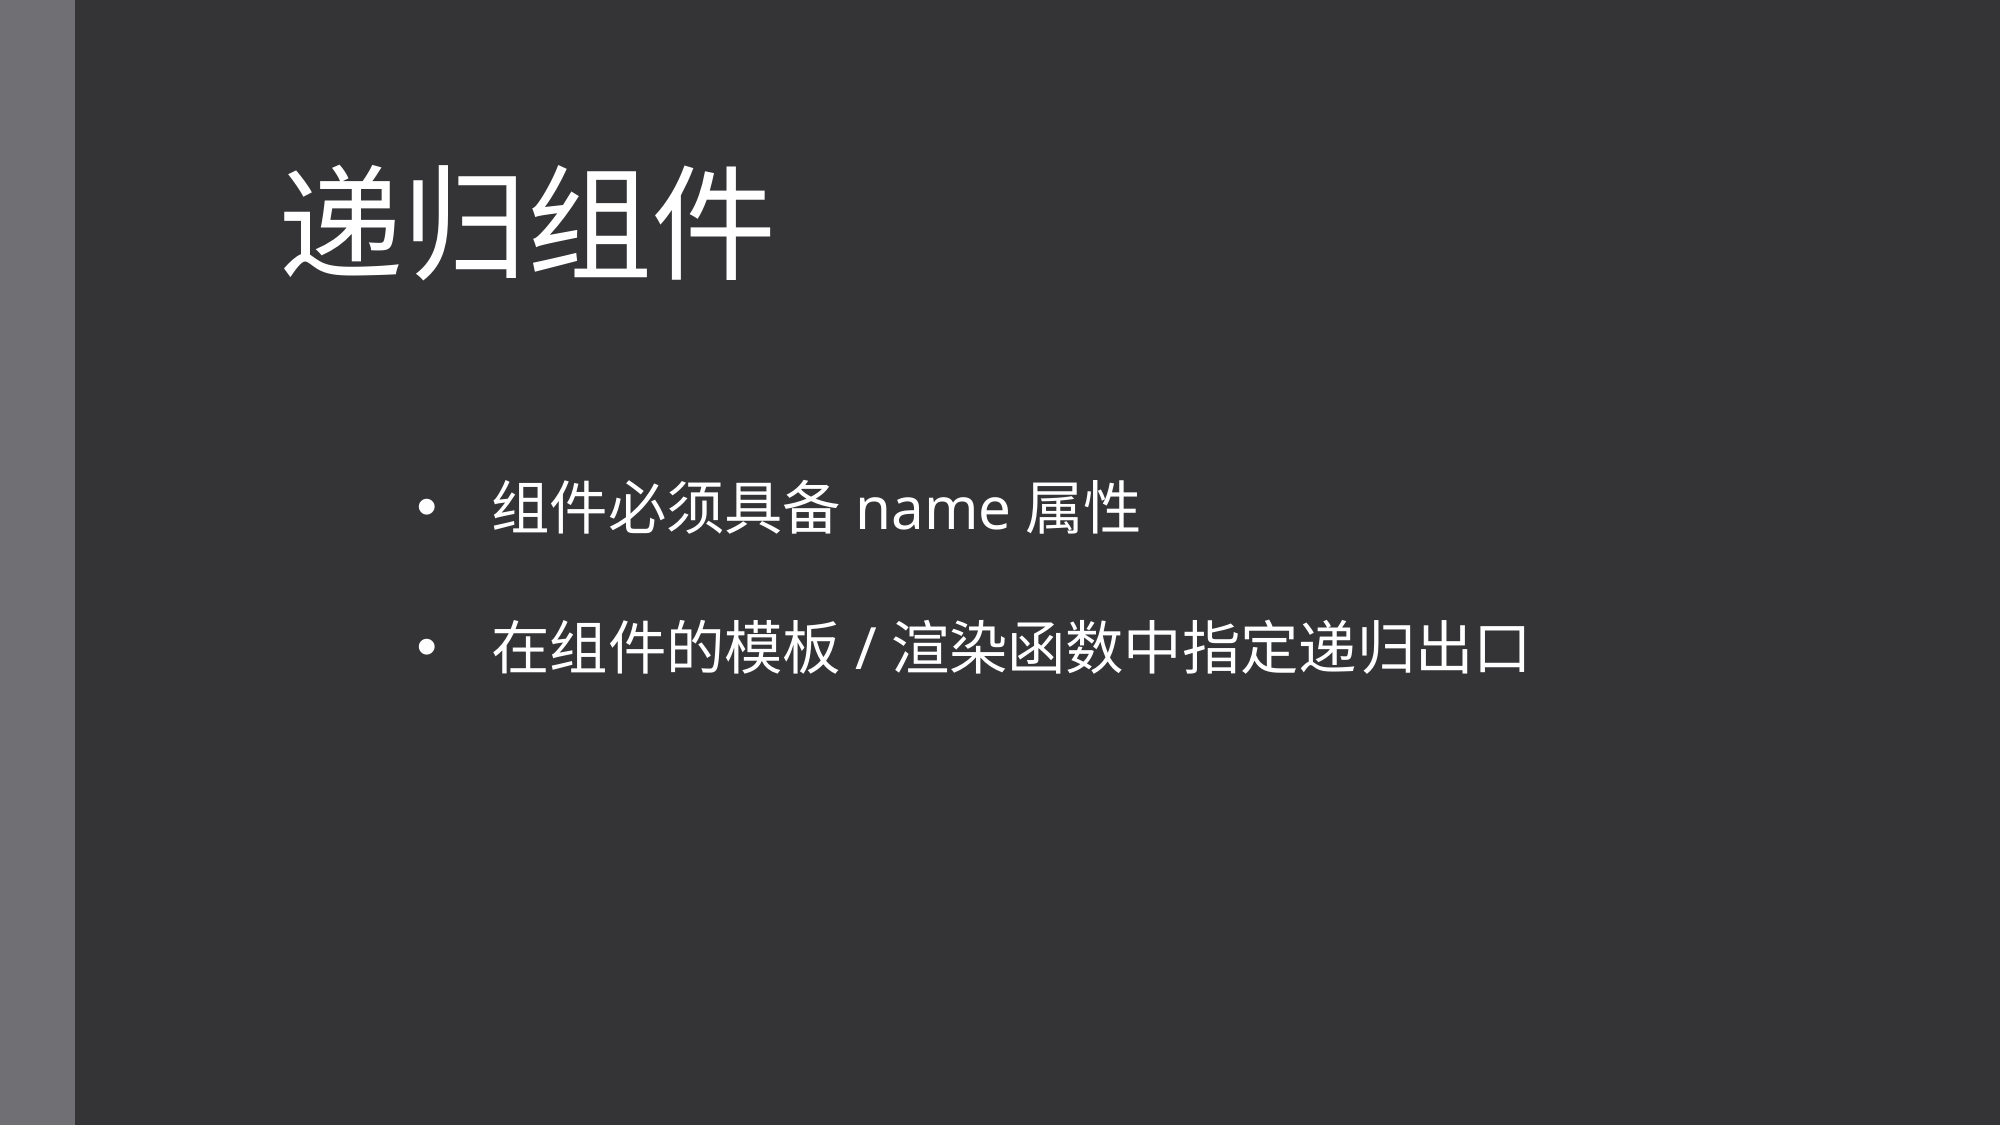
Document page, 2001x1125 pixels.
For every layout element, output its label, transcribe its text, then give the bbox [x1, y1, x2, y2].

title 递归组件 [263, 102, 1242, 304]
text_box 组件必须具备name属性 在组件的模板/渲染函数中指定递归出口 [401, 463, 1754, 864]
